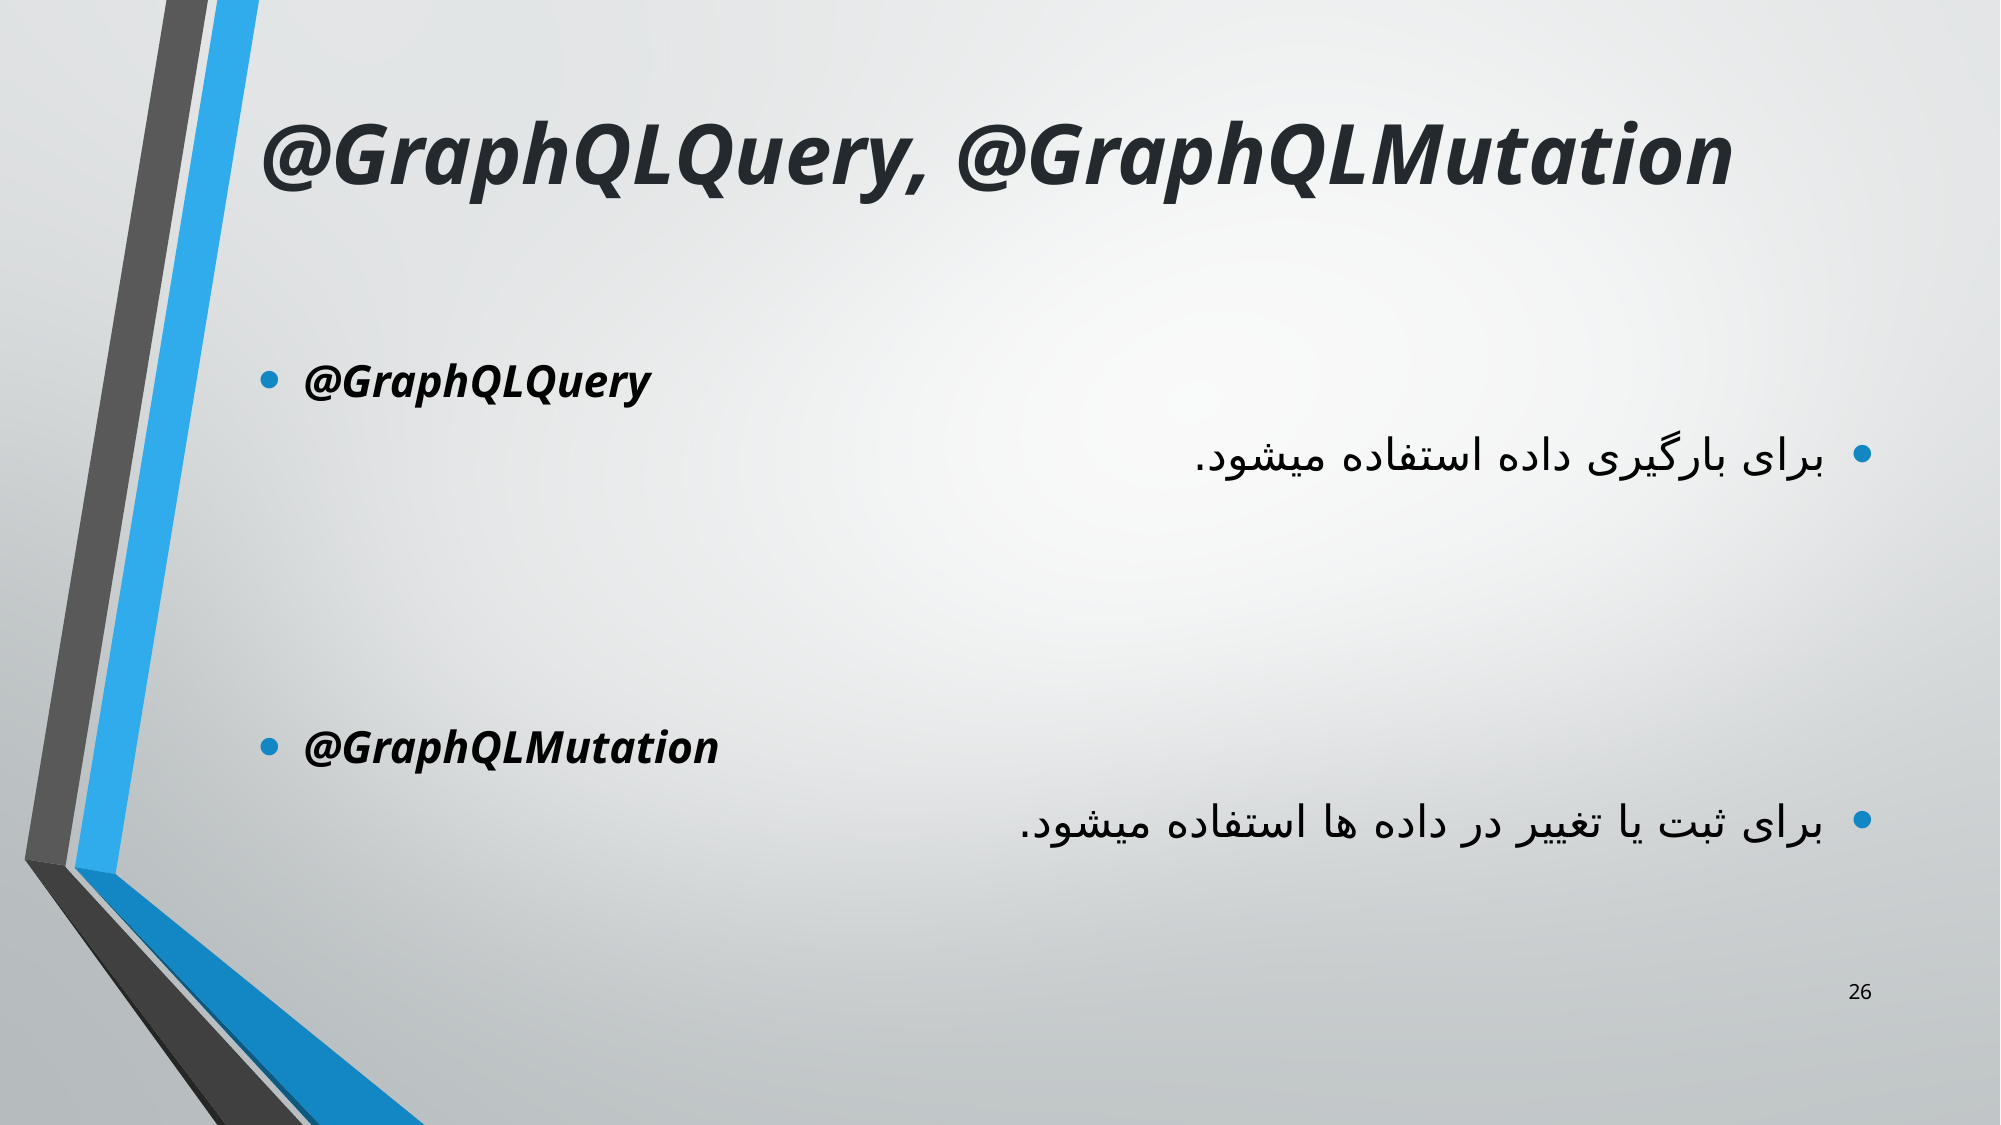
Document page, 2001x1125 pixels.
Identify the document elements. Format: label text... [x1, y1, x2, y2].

slide_number 26 [1796, 962, 1887, 1023]
list @GraphQLQuery برای بارگیری داده استفاده میشود. @GraphQLMutation برای ثبت یا تغییر در داده ها استفاده میشود. [243, 345, 1887, 858]
title @GraphQLQuery, @GraphQLMutation [260, 57, 1818, 246]
